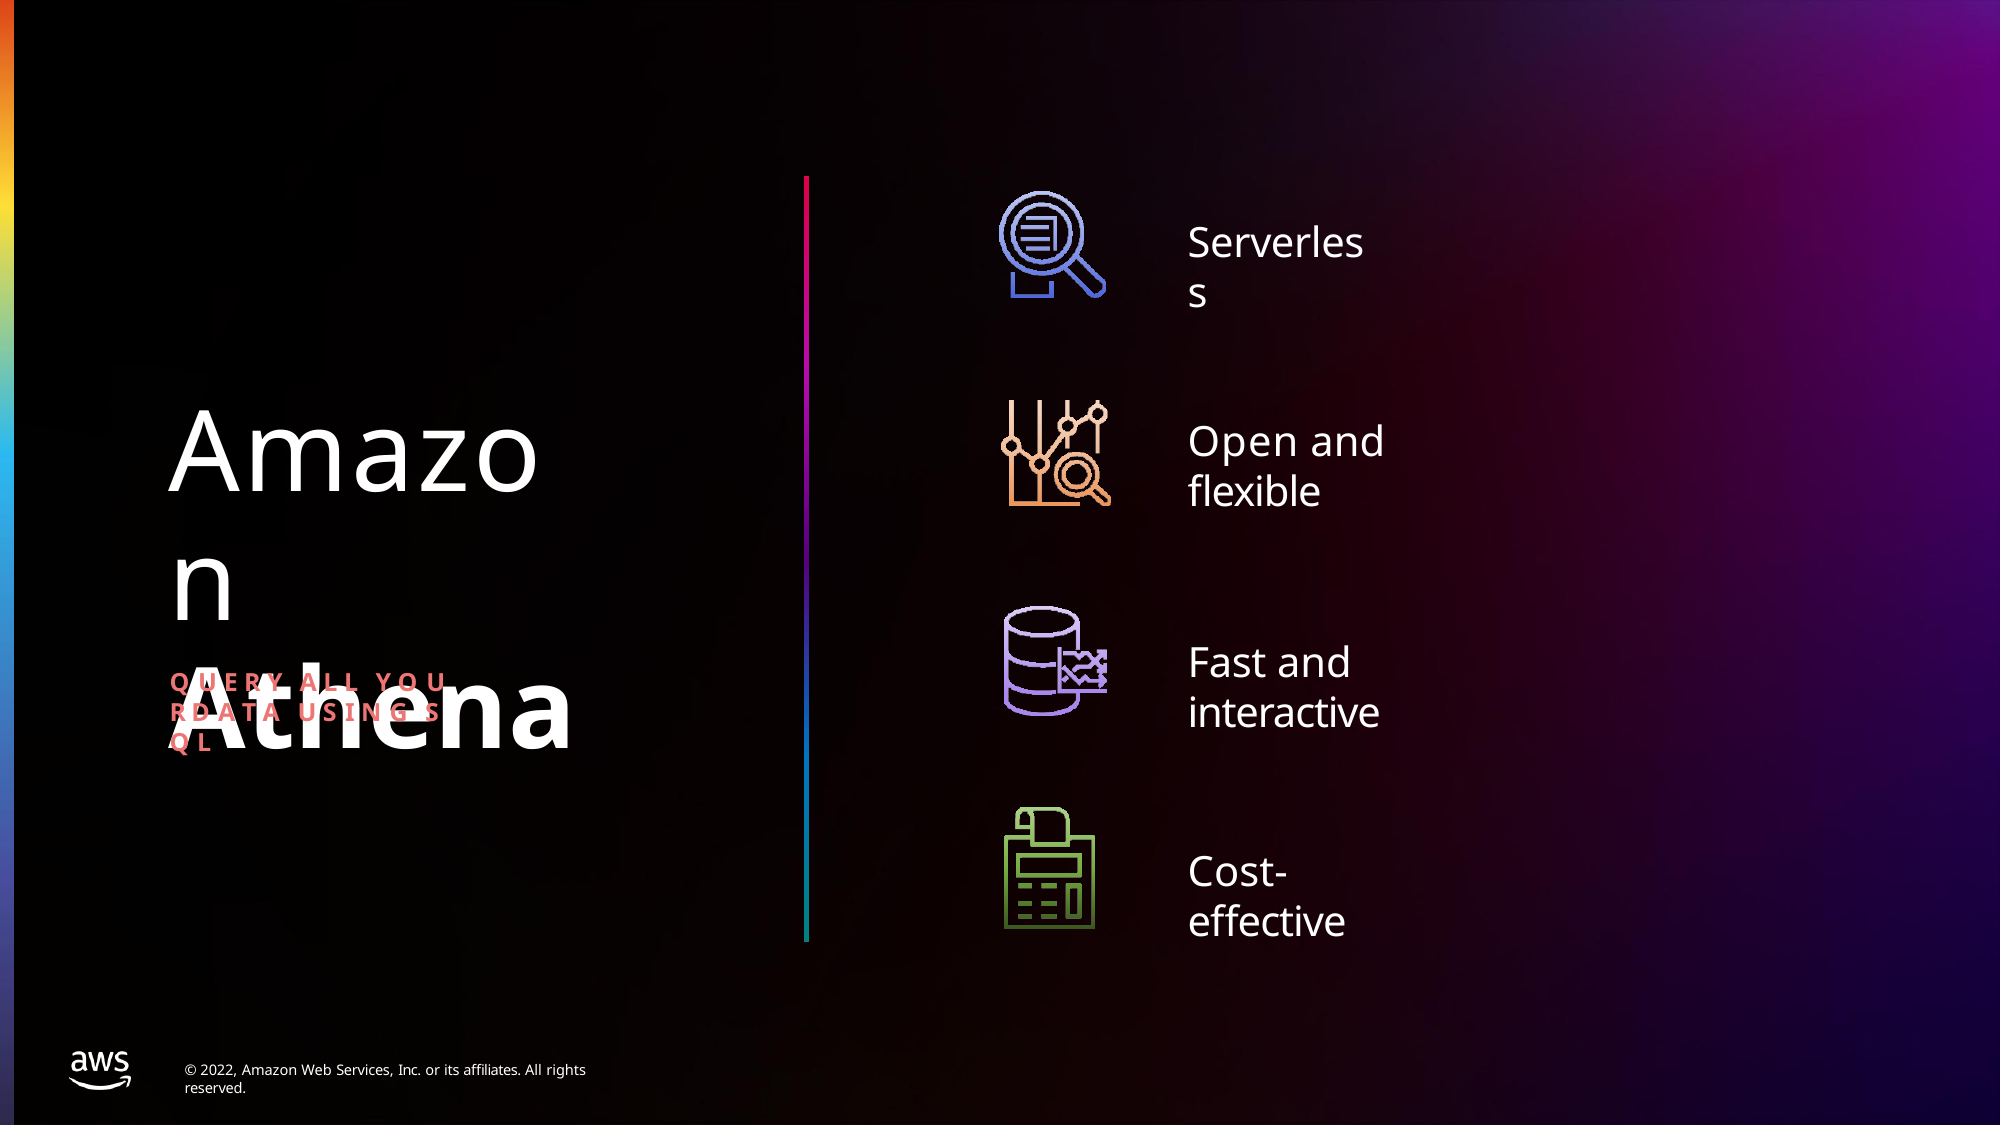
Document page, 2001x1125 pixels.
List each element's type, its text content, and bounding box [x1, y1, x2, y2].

text_box Q U E R Y A L L Y O U R D A T A U S I N G S Q L [167, 664, 463, 756]
text_box Serverless [1185, 213, 1373, 316]
text_box Cost-effective [1185, 842, 1445, 946]
text_box Open and flexible [1185, 412, 1513, 515]
text_box Fast and interactive [1185, 633, 1545, 736]
footer © 2022, Amazon Web Services, Inc. or its affiliates. All rights reserved. [182, 1059, 649, 1125]
picture [0, 0, 2000, 1125]
title Amazon Athena [166, 384, 588, 771]
